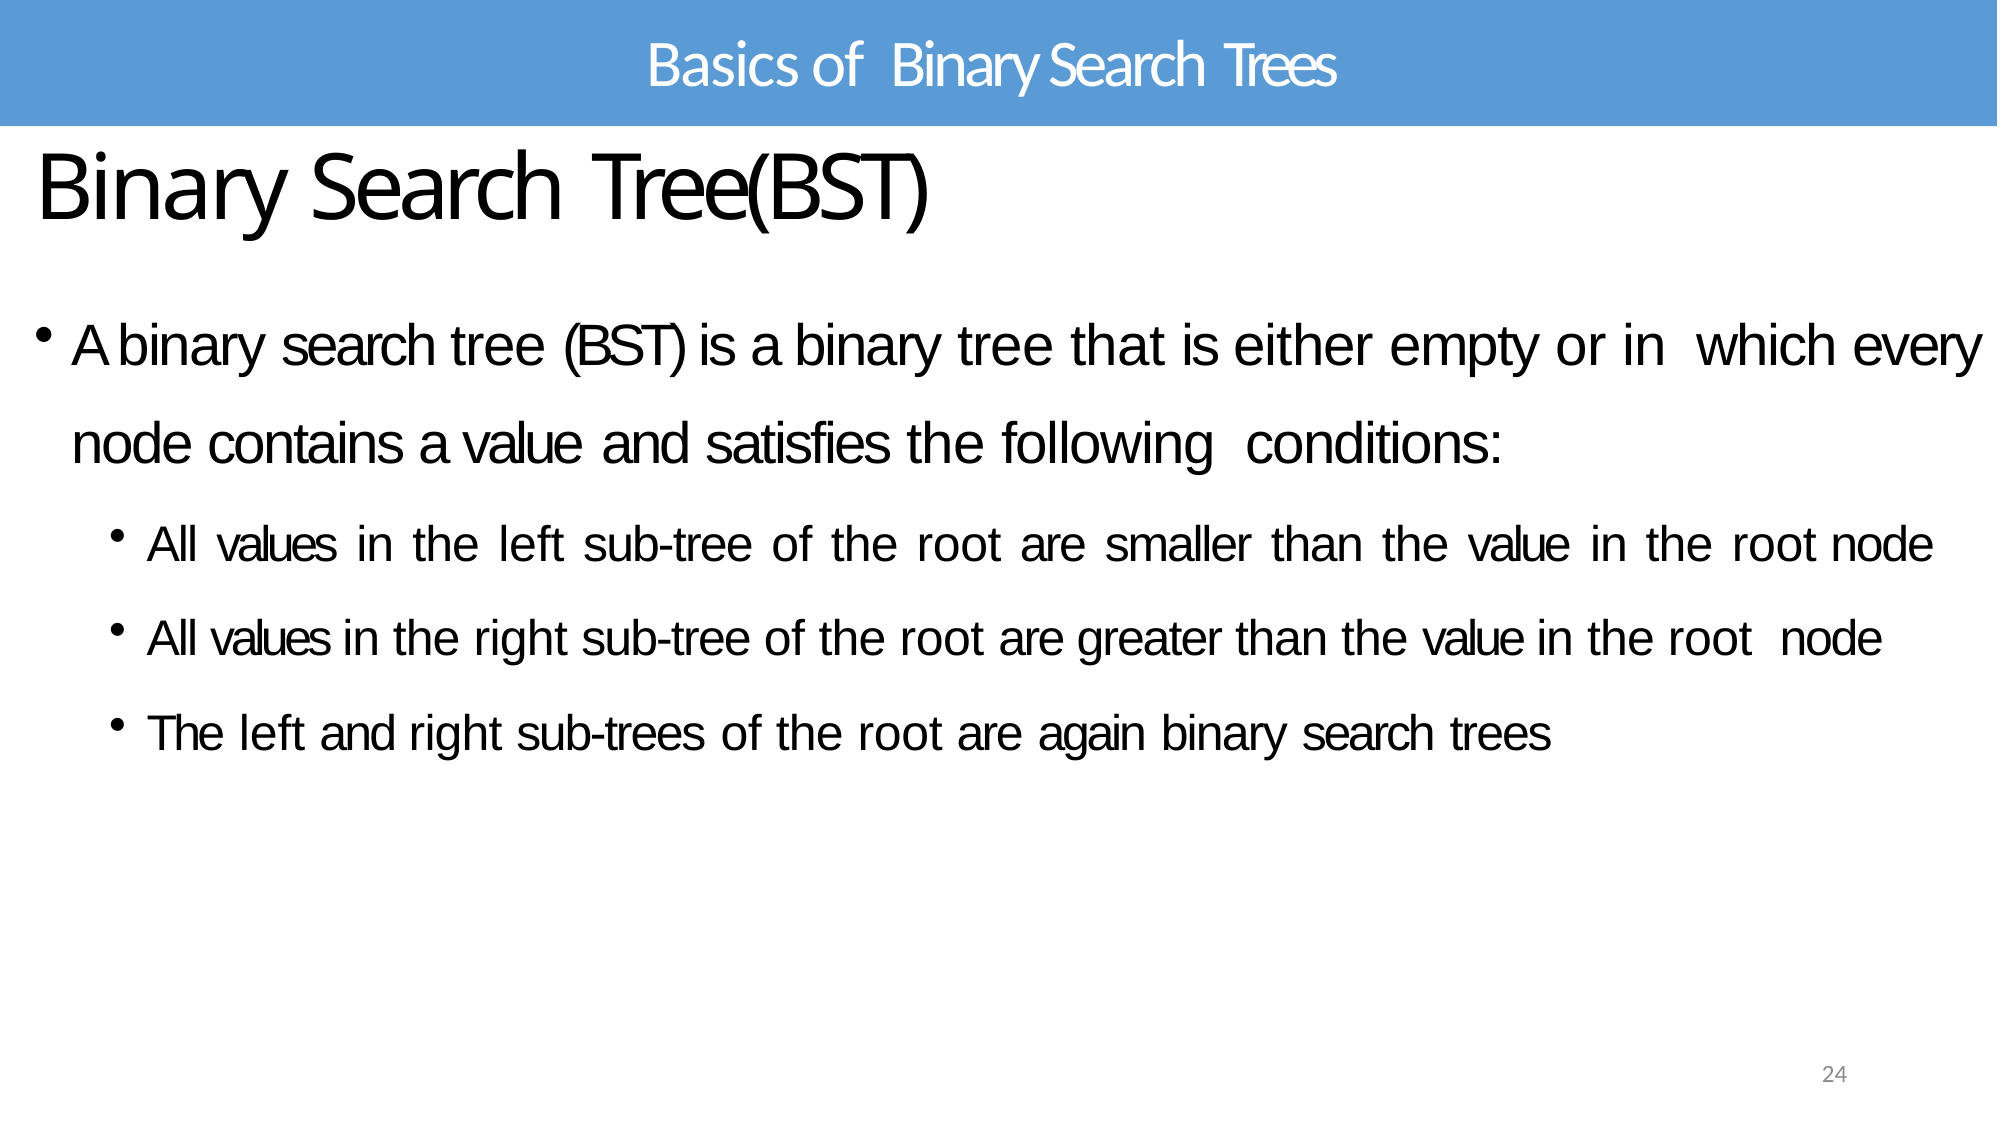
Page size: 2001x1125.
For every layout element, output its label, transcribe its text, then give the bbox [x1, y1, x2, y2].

text_box Binary Search Tree(BST) [32, 126, 1137, 239]
slide_number 24 [1412, 1042, 1863, 1103]
text_box A binary search tree (BST) is a binary tree that is either empty or in which every node contains a value and satisfies the following conditions: All values in the left sub-tree of the root are smaller than the value in the root node All values in the right sub-tree of the root are greater than the value in the root node The left and right sub-trees of the root are again binary search trees [32, 277, 1982, 761]
text_box Basics of Binary Search Trees [0, 0, 1998, 127]
